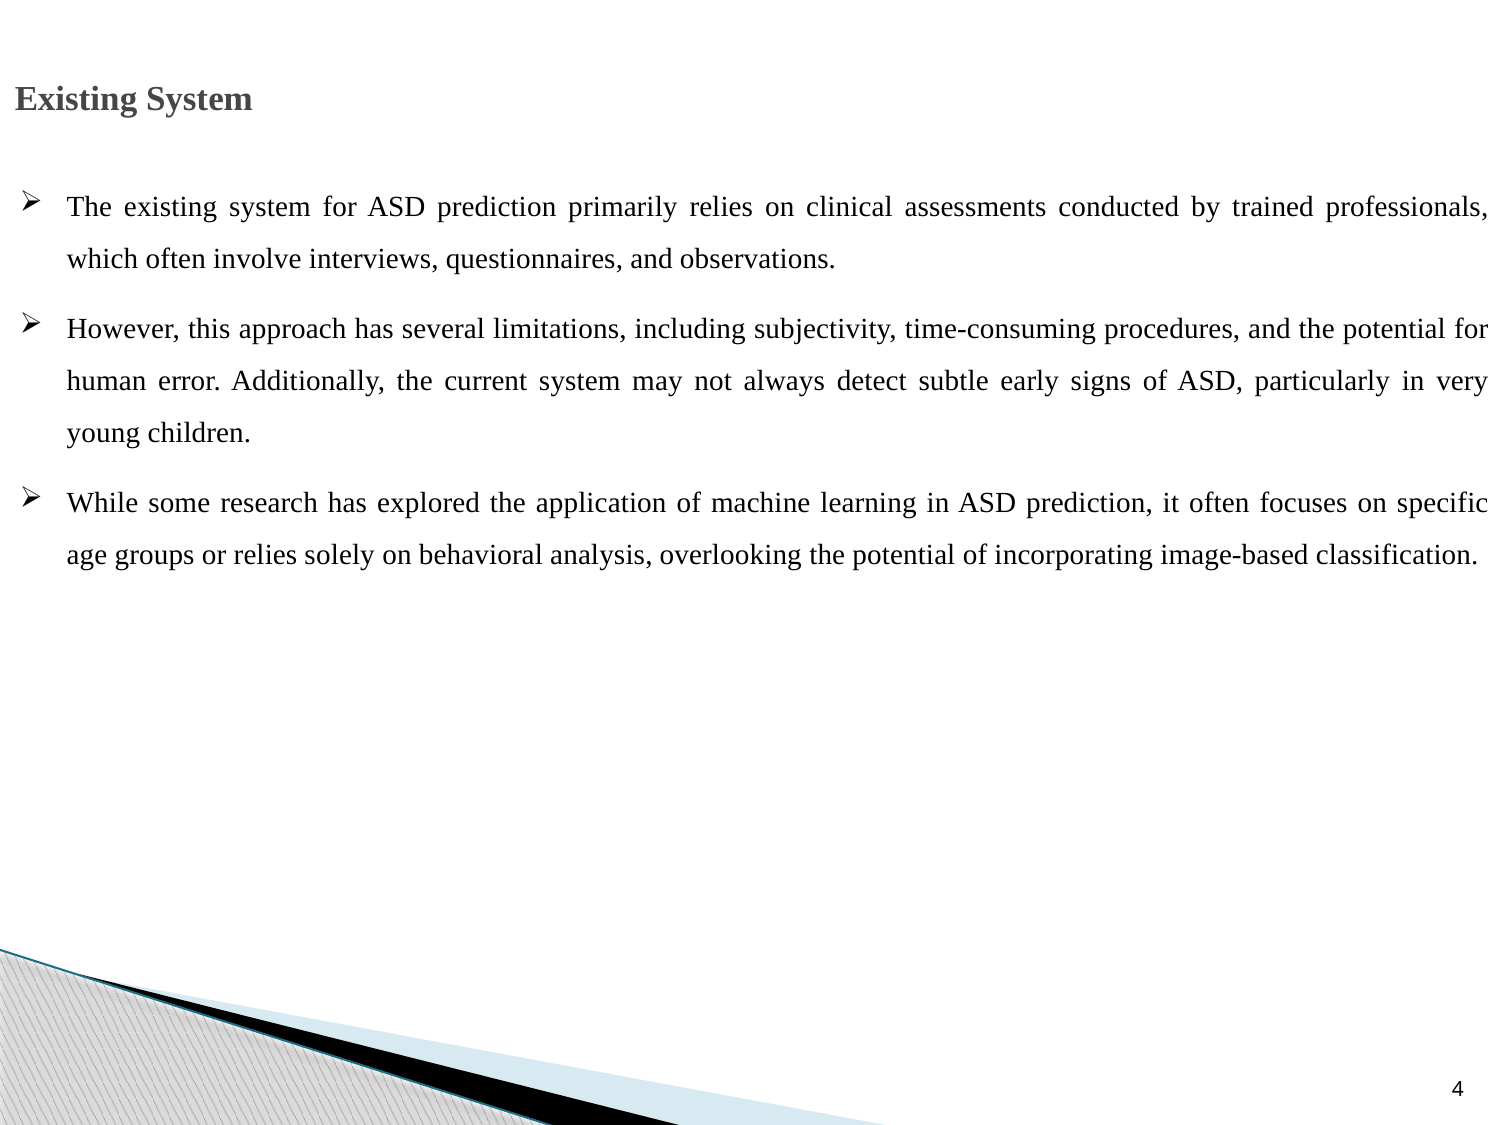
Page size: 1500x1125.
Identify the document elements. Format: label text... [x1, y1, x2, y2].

slide_number 4 [1418, 1051, 1479, 1112]
title Existing System [0, 0, 1375, 163]
text_box The existing system for ASD prediction primarily relies on clinical assessments conducted by trained professionals, which often involve interviews, questionnaires, and observations. However, this approach has several limitations, including subjectivity, time-consuming procedures, and the potential for human error. Additionally, the current system may not always detect subtle early signs of ASD, particularly in very young children. While some research has explored the application of machine learning in ASD prediction, it often focuses on specific age groups or relies solely on behavioral analysis, overlooking the potential of incorporating image-based classification. [4, 162, 1500, 647]
